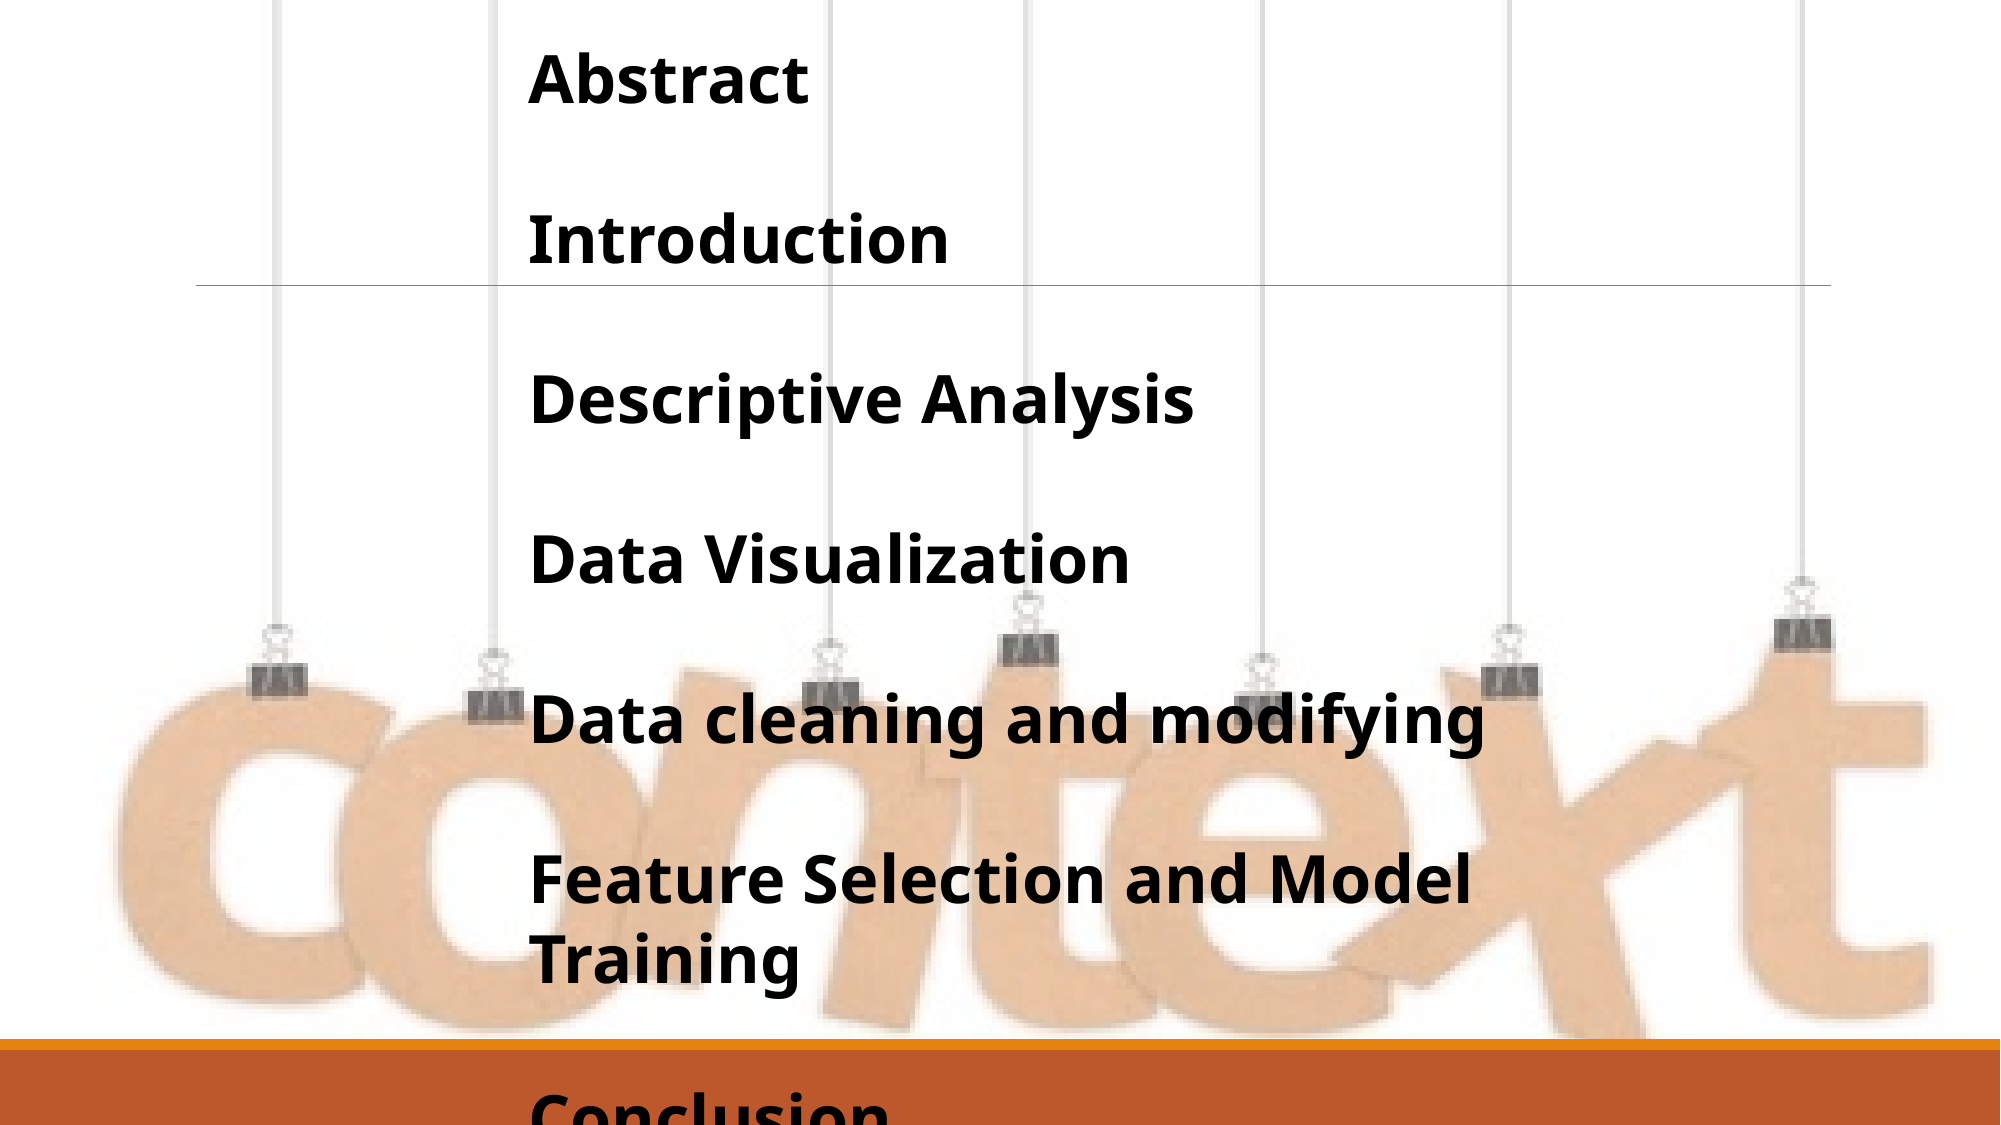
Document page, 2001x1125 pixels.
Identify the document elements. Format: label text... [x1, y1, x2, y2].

text_box Abstract Introduction Descriptive Analysis Data Visualization Data cleaning and modifying Feature Selection and Model Training Conclusion [513, 29, 1667, 1125]
